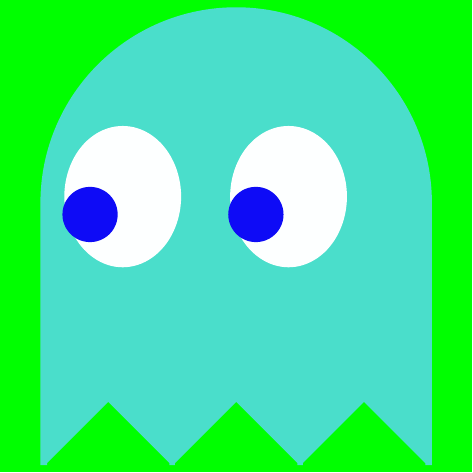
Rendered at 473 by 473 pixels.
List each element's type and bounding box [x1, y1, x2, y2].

text_box [40, 7, 432, 466]
